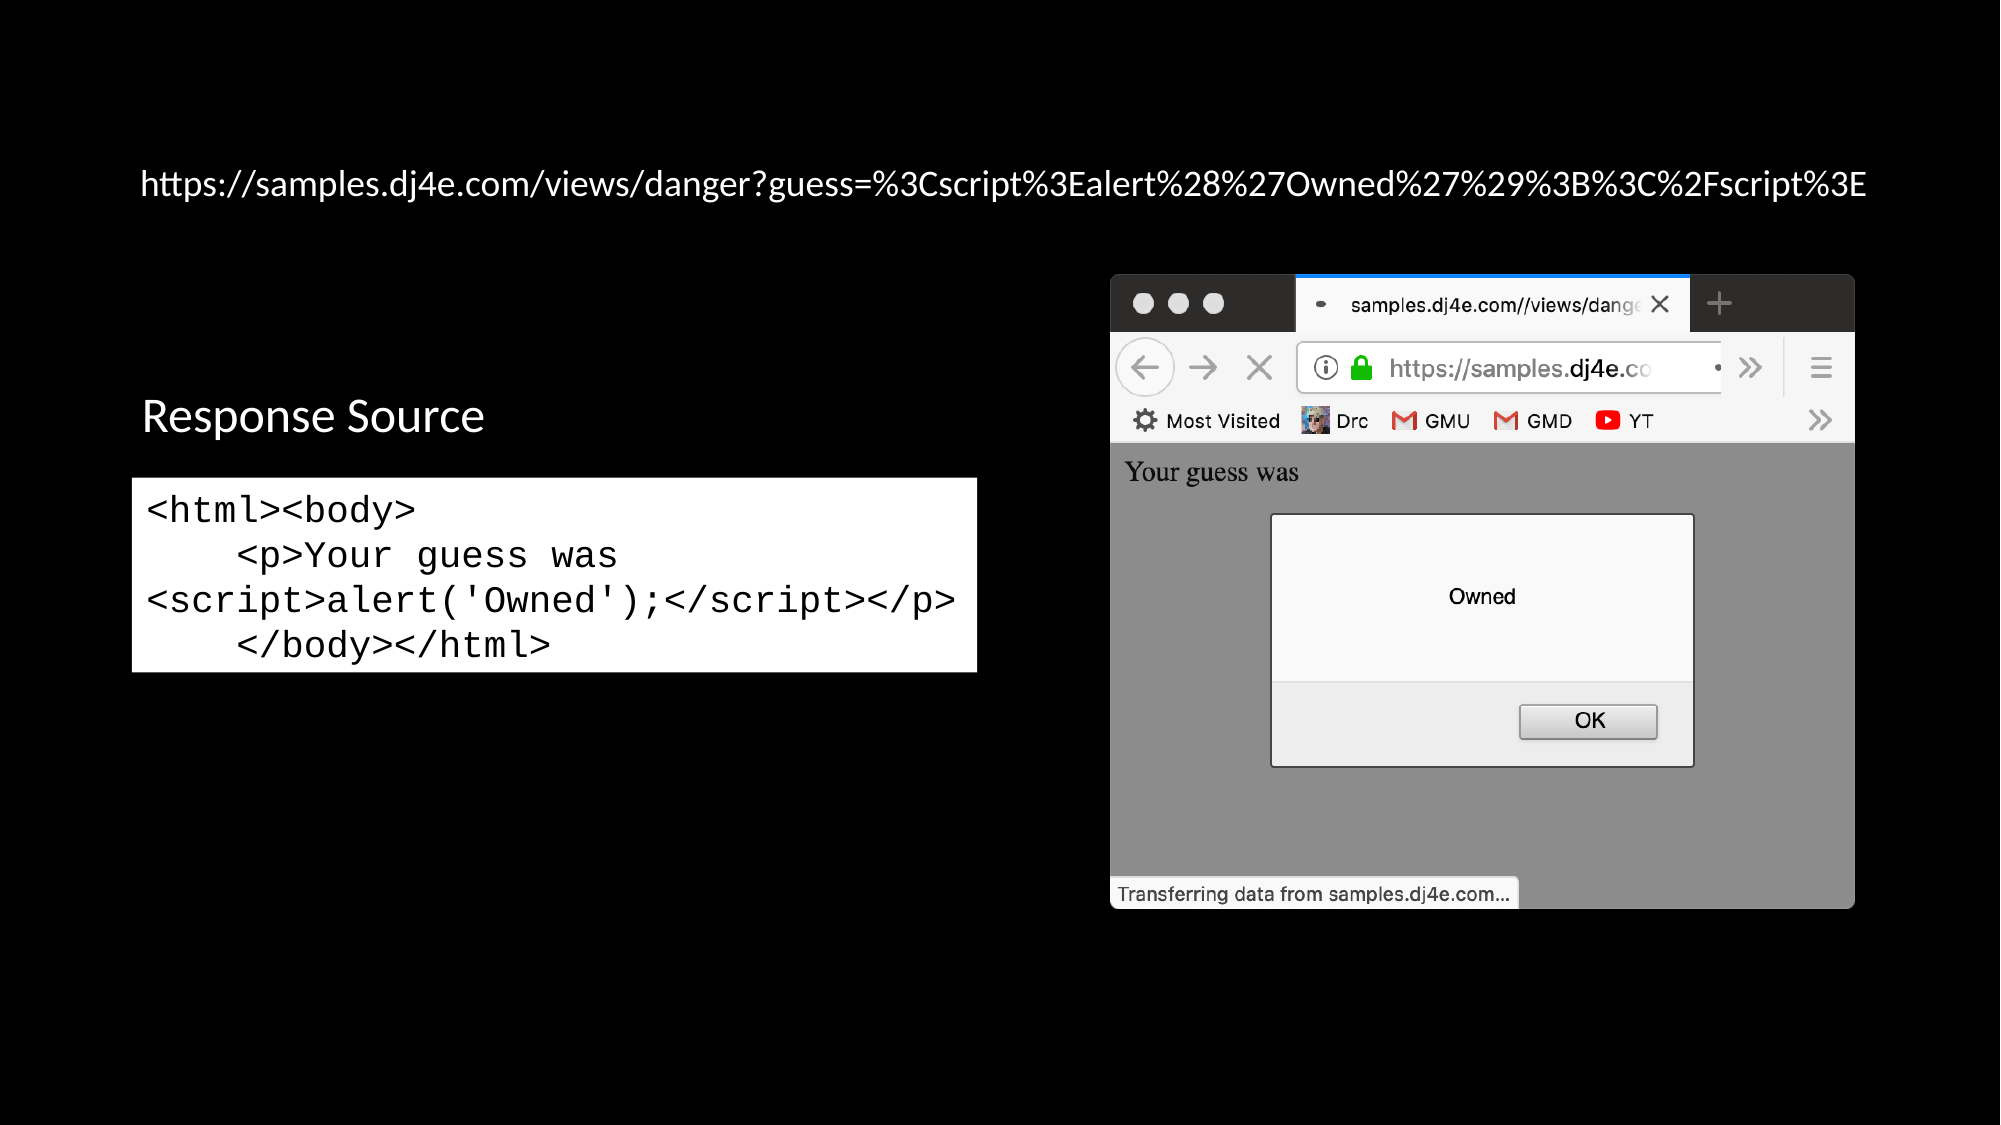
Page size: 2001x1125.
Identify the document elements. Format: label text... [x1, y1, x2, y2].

text_box https://samples.dj4e.com/views/danger?guess=%3Cscript%3Ealert%28%27Owned%27%29%3B%3C%2Fscript%3E [125, 151, 1914, 211]
text_box <html><body> <p>Your guess was <script>alert('Owned');</script></p> </body></html> [131, 477, 978, 673]
picture [1050, 228, 1914, 982]
text_box Response Source [127, 374, 501, 450]
